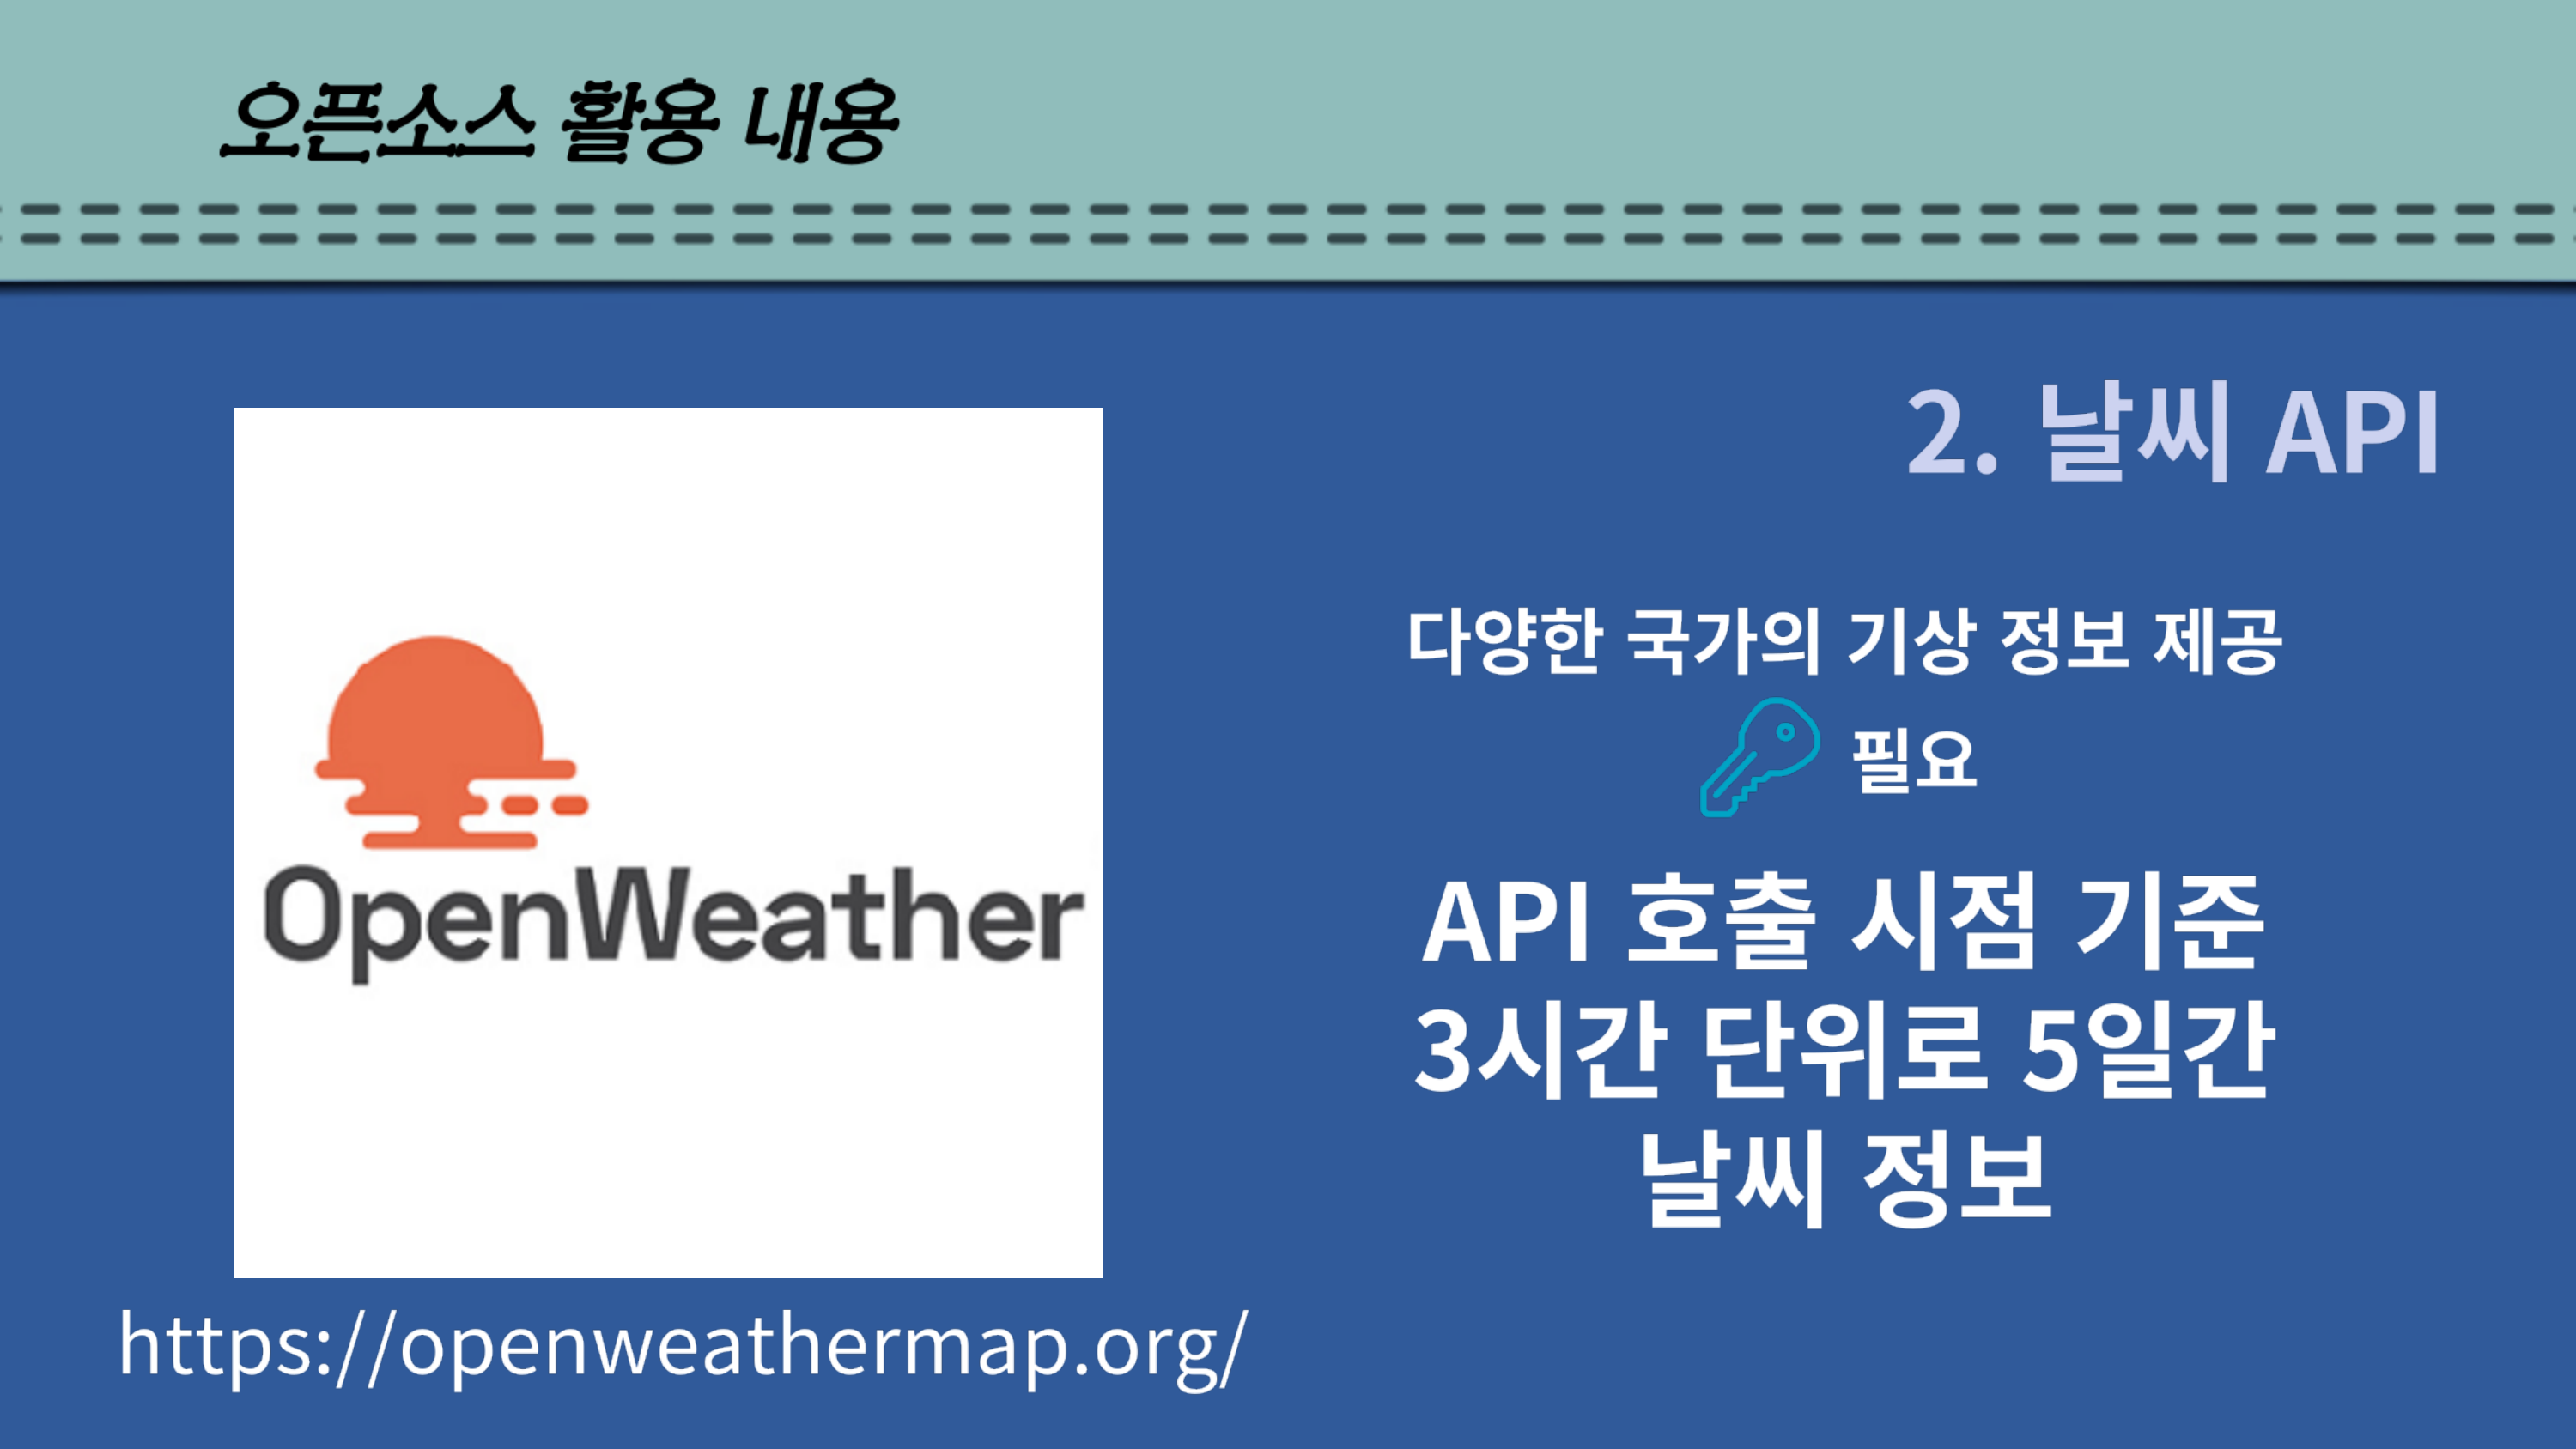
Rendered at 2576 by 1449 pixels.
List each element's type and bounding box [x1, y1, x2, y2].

text_box [1674, 671, 1847, 844]
picture [51, 573, 2326, 1431]
picture [1513, 328, 2497, 567]
text_box [233, 408, 1103, 1274]
text_box [0, 0, 2576, 1449]
picture [0, 43, 945, 207]
